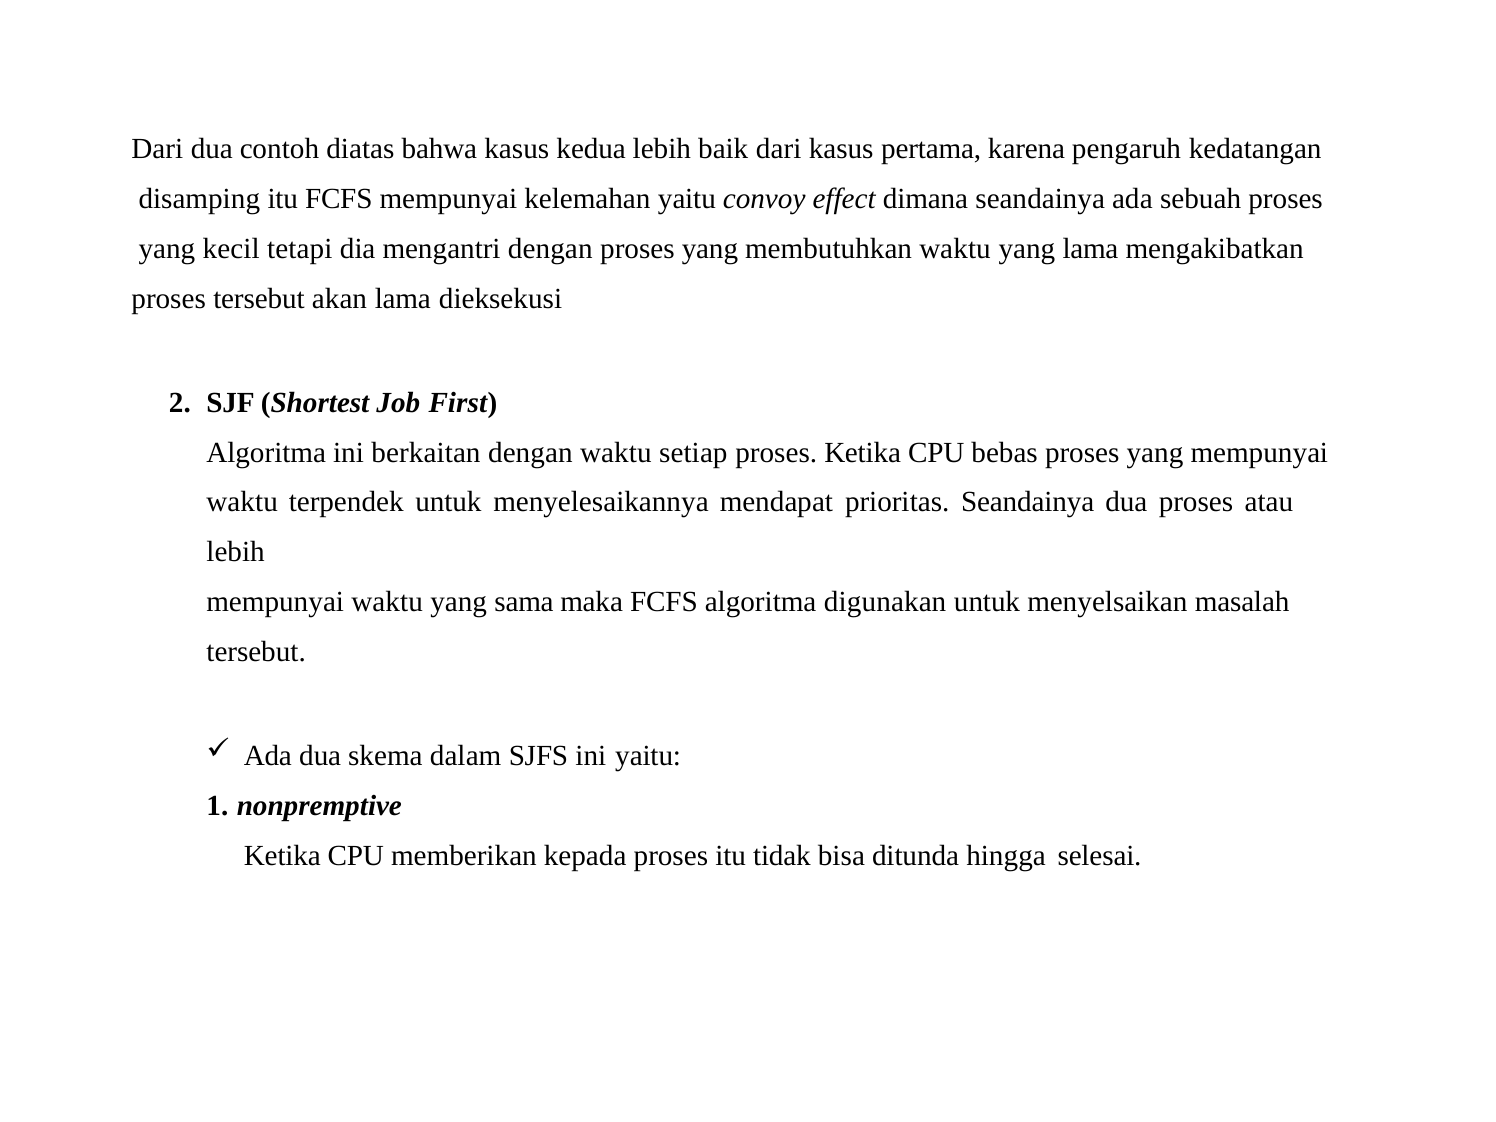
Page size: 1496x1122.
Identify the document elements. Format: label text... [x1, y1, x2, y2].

text_box Dari dua contoh diatas bahwa kasus kedua lebih baik dari kasus pertama, karena pengaruh kedatangan disamping itu FCFS mempunyai kelemahan yaitu convoy effect dimana seandainya ada sebuah proses yang kecil tetapi dia mengantri dengan proses yang membutuhkan waktu yang lama mengakibatkan proses tersebut akan lama dieksekusi SJF (Shortest Job First) Algoritma ini berkaitan dengan waktu setiap proses. Ketika CPU bebas proses yang mempunyai waktu terpendek untuk menyelesaikannya mendapat prioritas. Seandainya dua proses atau lebih mempunyai waktu yang sama maka FCFS algoritma digunakan untuk menyelsaikan masalah tersebut. Ada dua skema dalam SJFS ini yaitu: 1. nonpremptive Ketika CPU memberikan kepada proses itu tidak bisa ditunda hingga selesai. [129, 112, 1362, 872]
